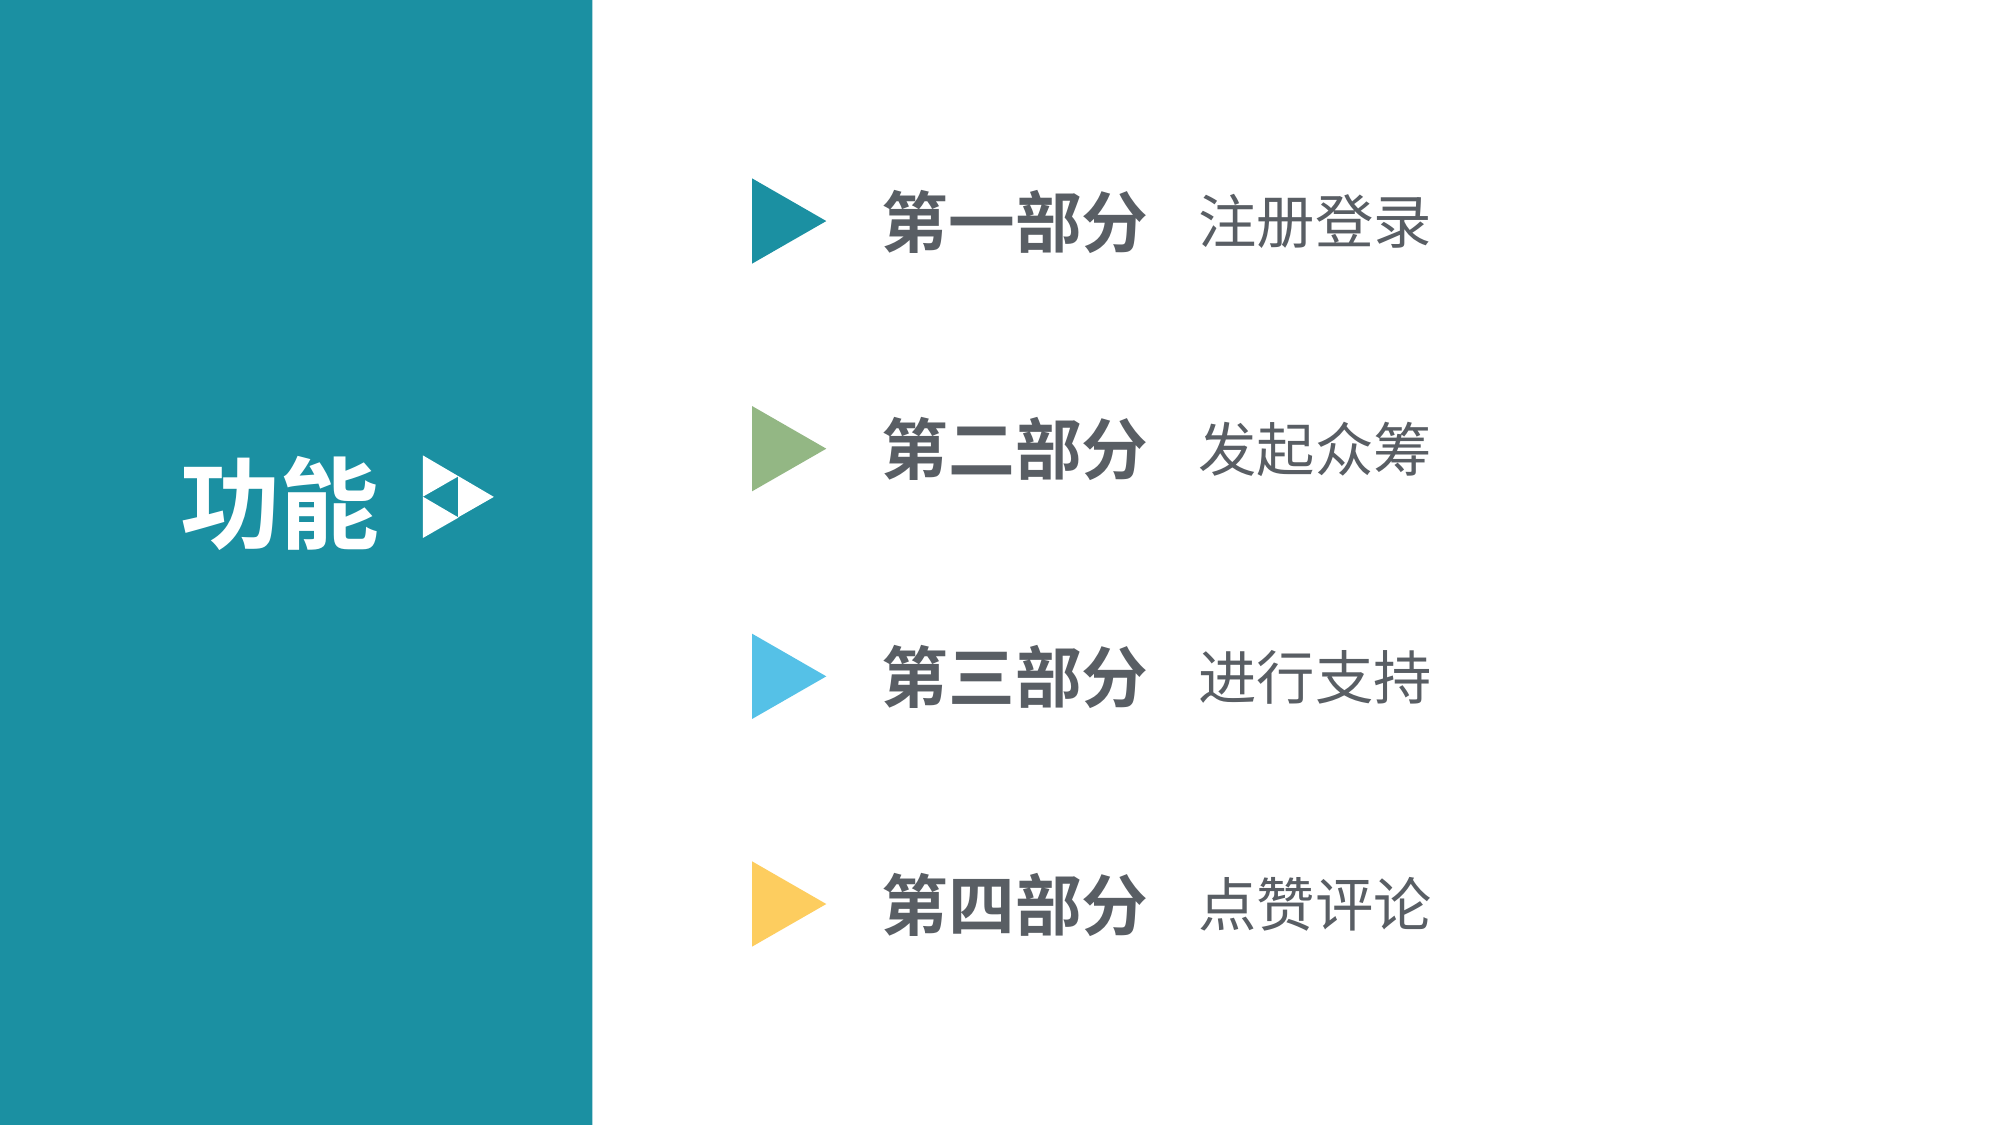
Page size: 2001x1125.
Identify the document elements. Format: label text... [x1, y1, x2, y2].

text_box 点赞评论 [1183, 861, 1647, 946]
text_box 第三部分 [866, 628, 1184, 723]
text_box 进行支持 [1183, 633, 1647, 719]
text_box 第一部分 [866, 172, 1184, 268]
text_box [751, 631, 829, 721]
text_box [411, 453, 488, 531]
text_box 功能 [165, 434, 427, 569]
text_box 第四部分 [866, 855, 1184, 951]
text_box [0, 0, 593, 1125]
text_box [751, 859, 829, 949]
text_box 发起众筹 [1183, 405, 1647, 491]
text_box [751, 404, 829, 494]
text_box 注册登录 [1183, 178, 1784, 263]
text_box [751, 176, 829, 266]
text_box 第二部分 [866, 400, 1184, 496]
